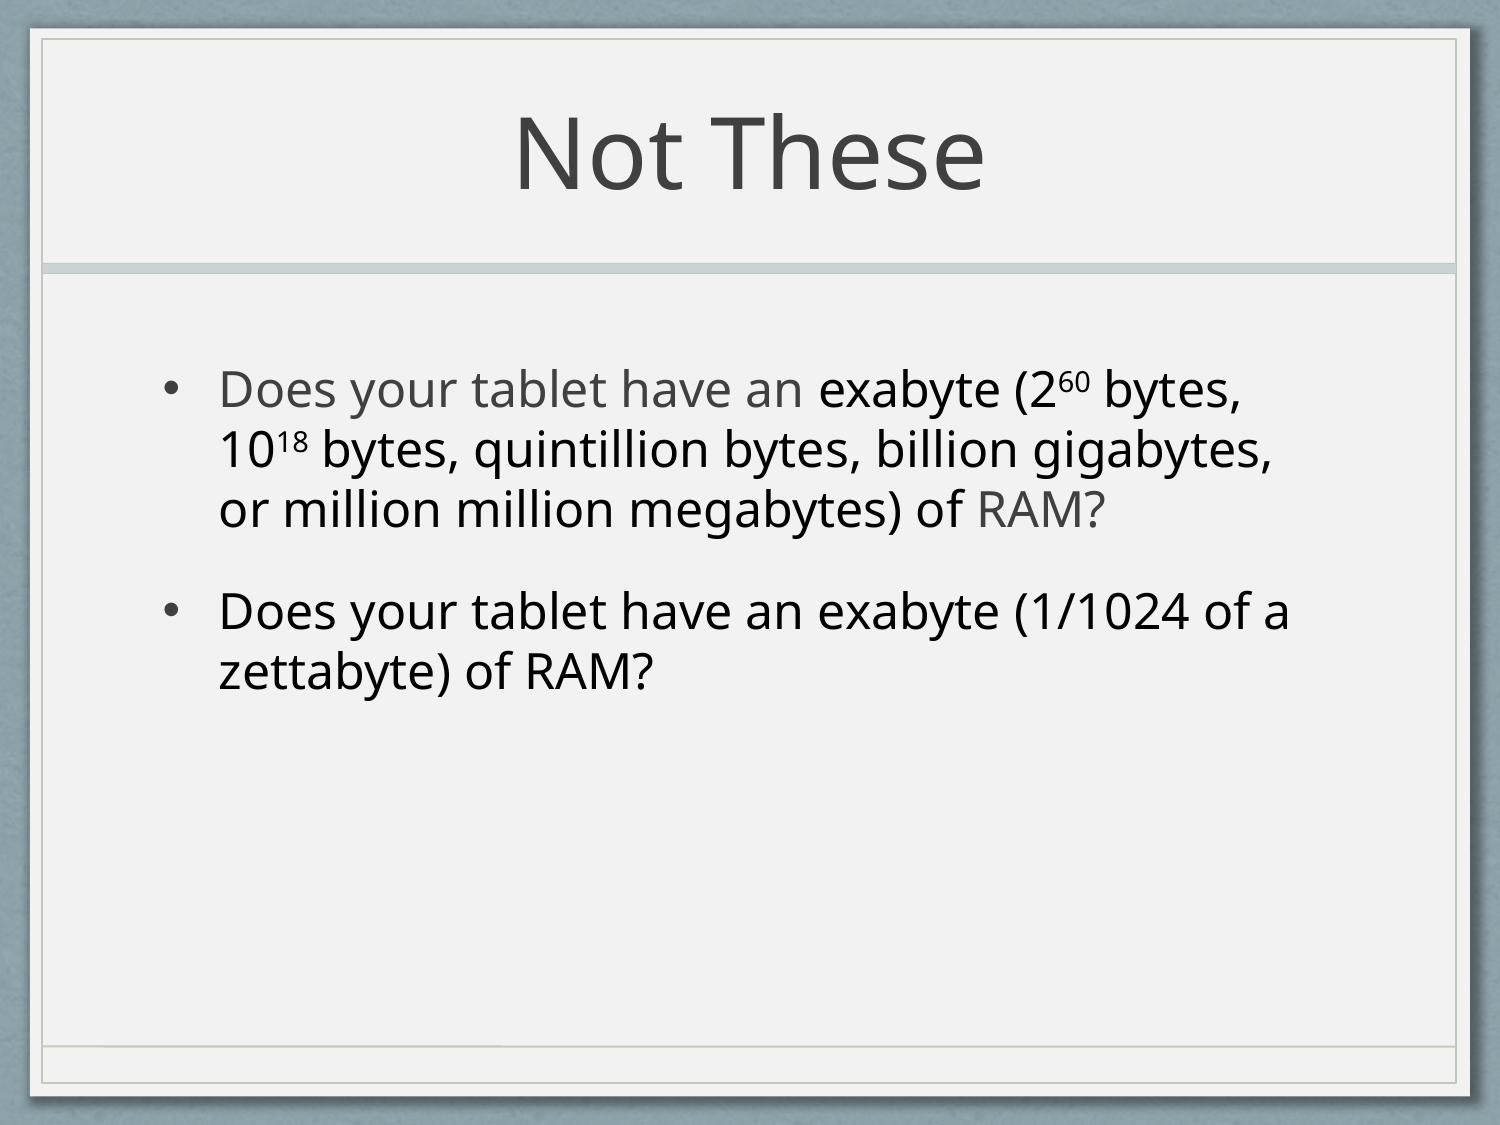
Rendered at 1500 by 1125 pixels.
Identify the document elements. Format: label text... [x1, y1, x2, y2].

list Does your tablet have an exabyte (260 bytes, 1018 bytes, quintillion bytes, billion gigabytes, or million million megabytes) of RAM? Does your tablet have an exabyte (1/1024 of a zettabyte) of RAM? [147, 350, 1353, 995]
title Not These [147, 40, 1353, 260]
